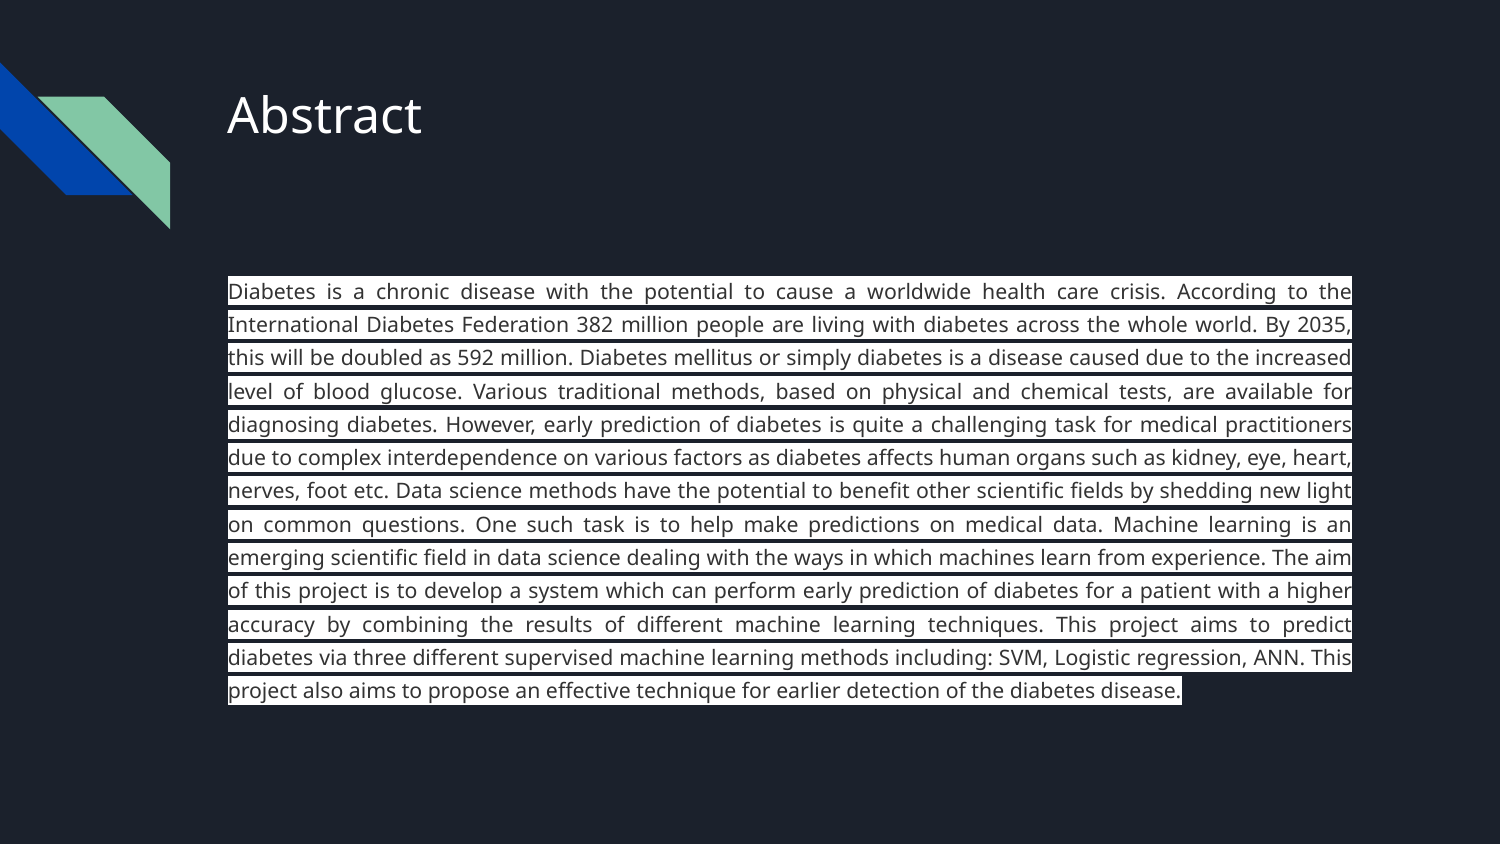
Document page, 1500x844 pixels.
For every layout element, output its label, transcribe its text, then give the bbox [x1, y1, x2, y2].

title Abstract [212, 64, 1368, 215]
list Diabetes is a chronic disease with the potential to cause a worldwide health care crisis. According to the International Diabetes Federation 382 million people are living with diabetes across the whole world. By 2035, this will be doubled as 592 million. Diabetes mellitus or simply diabetes is a disease caused due to the increased level of blood glucose. Various traditional methods, based on physical and chemical tests, are available for diagnosing diabetes. However, early prediction of diabetes is quite a challenging task for medical practitioners due to complex interdependence on various factors as diabetes affects human organs such as kidney, eye, heart, nerves, foot etc. Data science methods have the potential to benefit other scientific fields by shedding new light on common questions. One such task is to help make predictions on medical data. Machine learning is an emerging scientific field in data science dealing with the ways in which machines learn from experience. The aim of this project is to develop a system which can perform early prediction of diabetes for a patient with a higher accuracy by combining the results of different machine learning techniques. This project aims to predict diabetes via three different supervised machine learning methods including: SVM, Logistic regression, ANN. This project also aims to propose an effective technique for earlier detection of the diabetes disease. [212, 257, 1368, 735]
